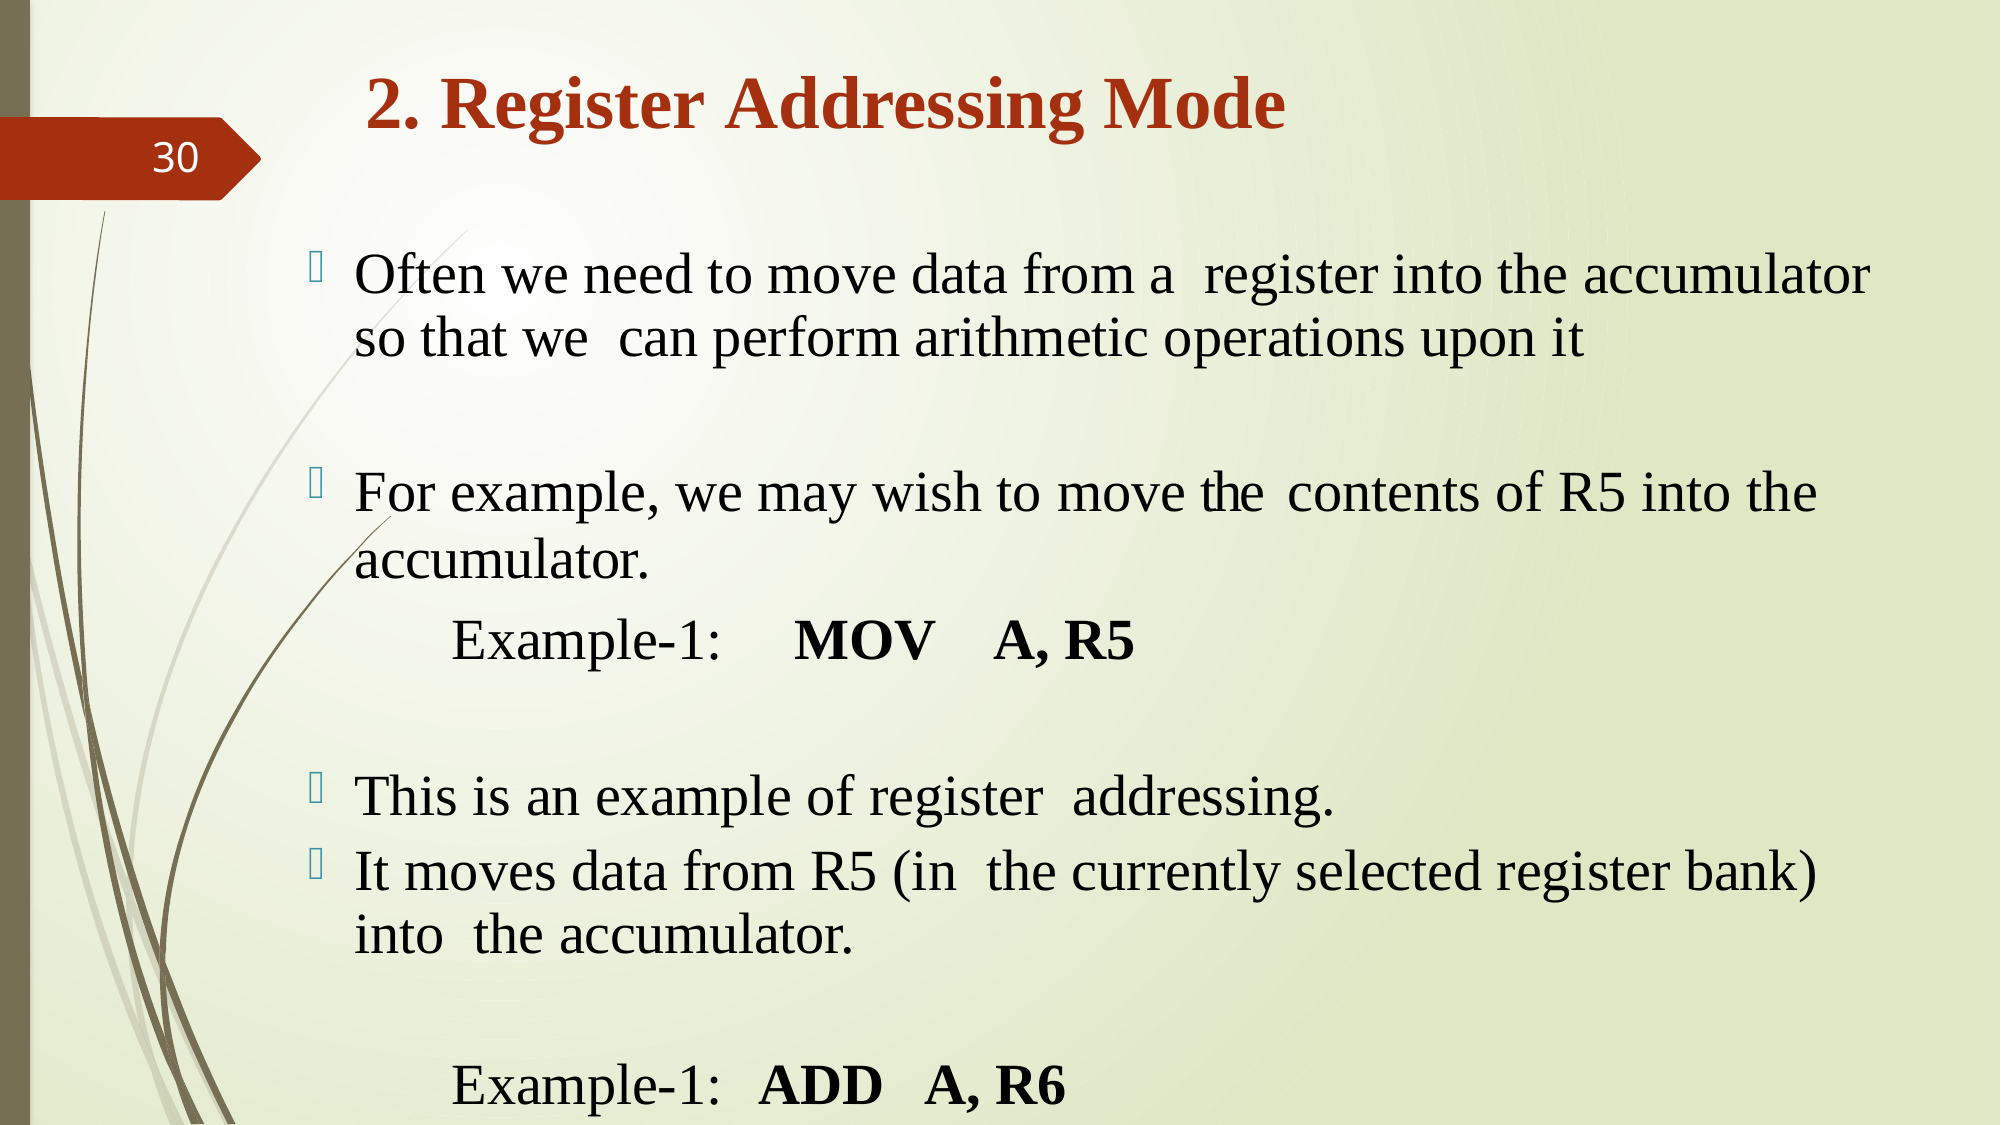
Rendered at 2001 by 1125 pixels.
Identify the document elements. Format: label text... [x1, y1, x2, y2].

slide_number 30 [87, 129, 216, 190]
text_box Often we need to move data from a register into the accumulator so that we can perform arithmetic operations upon it For example, we may wish to move the contents of R5 into the accumulator. Example-1: MOV A, R5 This is an example of register addressing. It moves data from R5 (in the currently selected register bank) into the accumulator. Example-1: ADD A, R6 [306, 233, 1884, 1118]
title 2. Register Addressing Mode [363, 52, 1496, 233]
